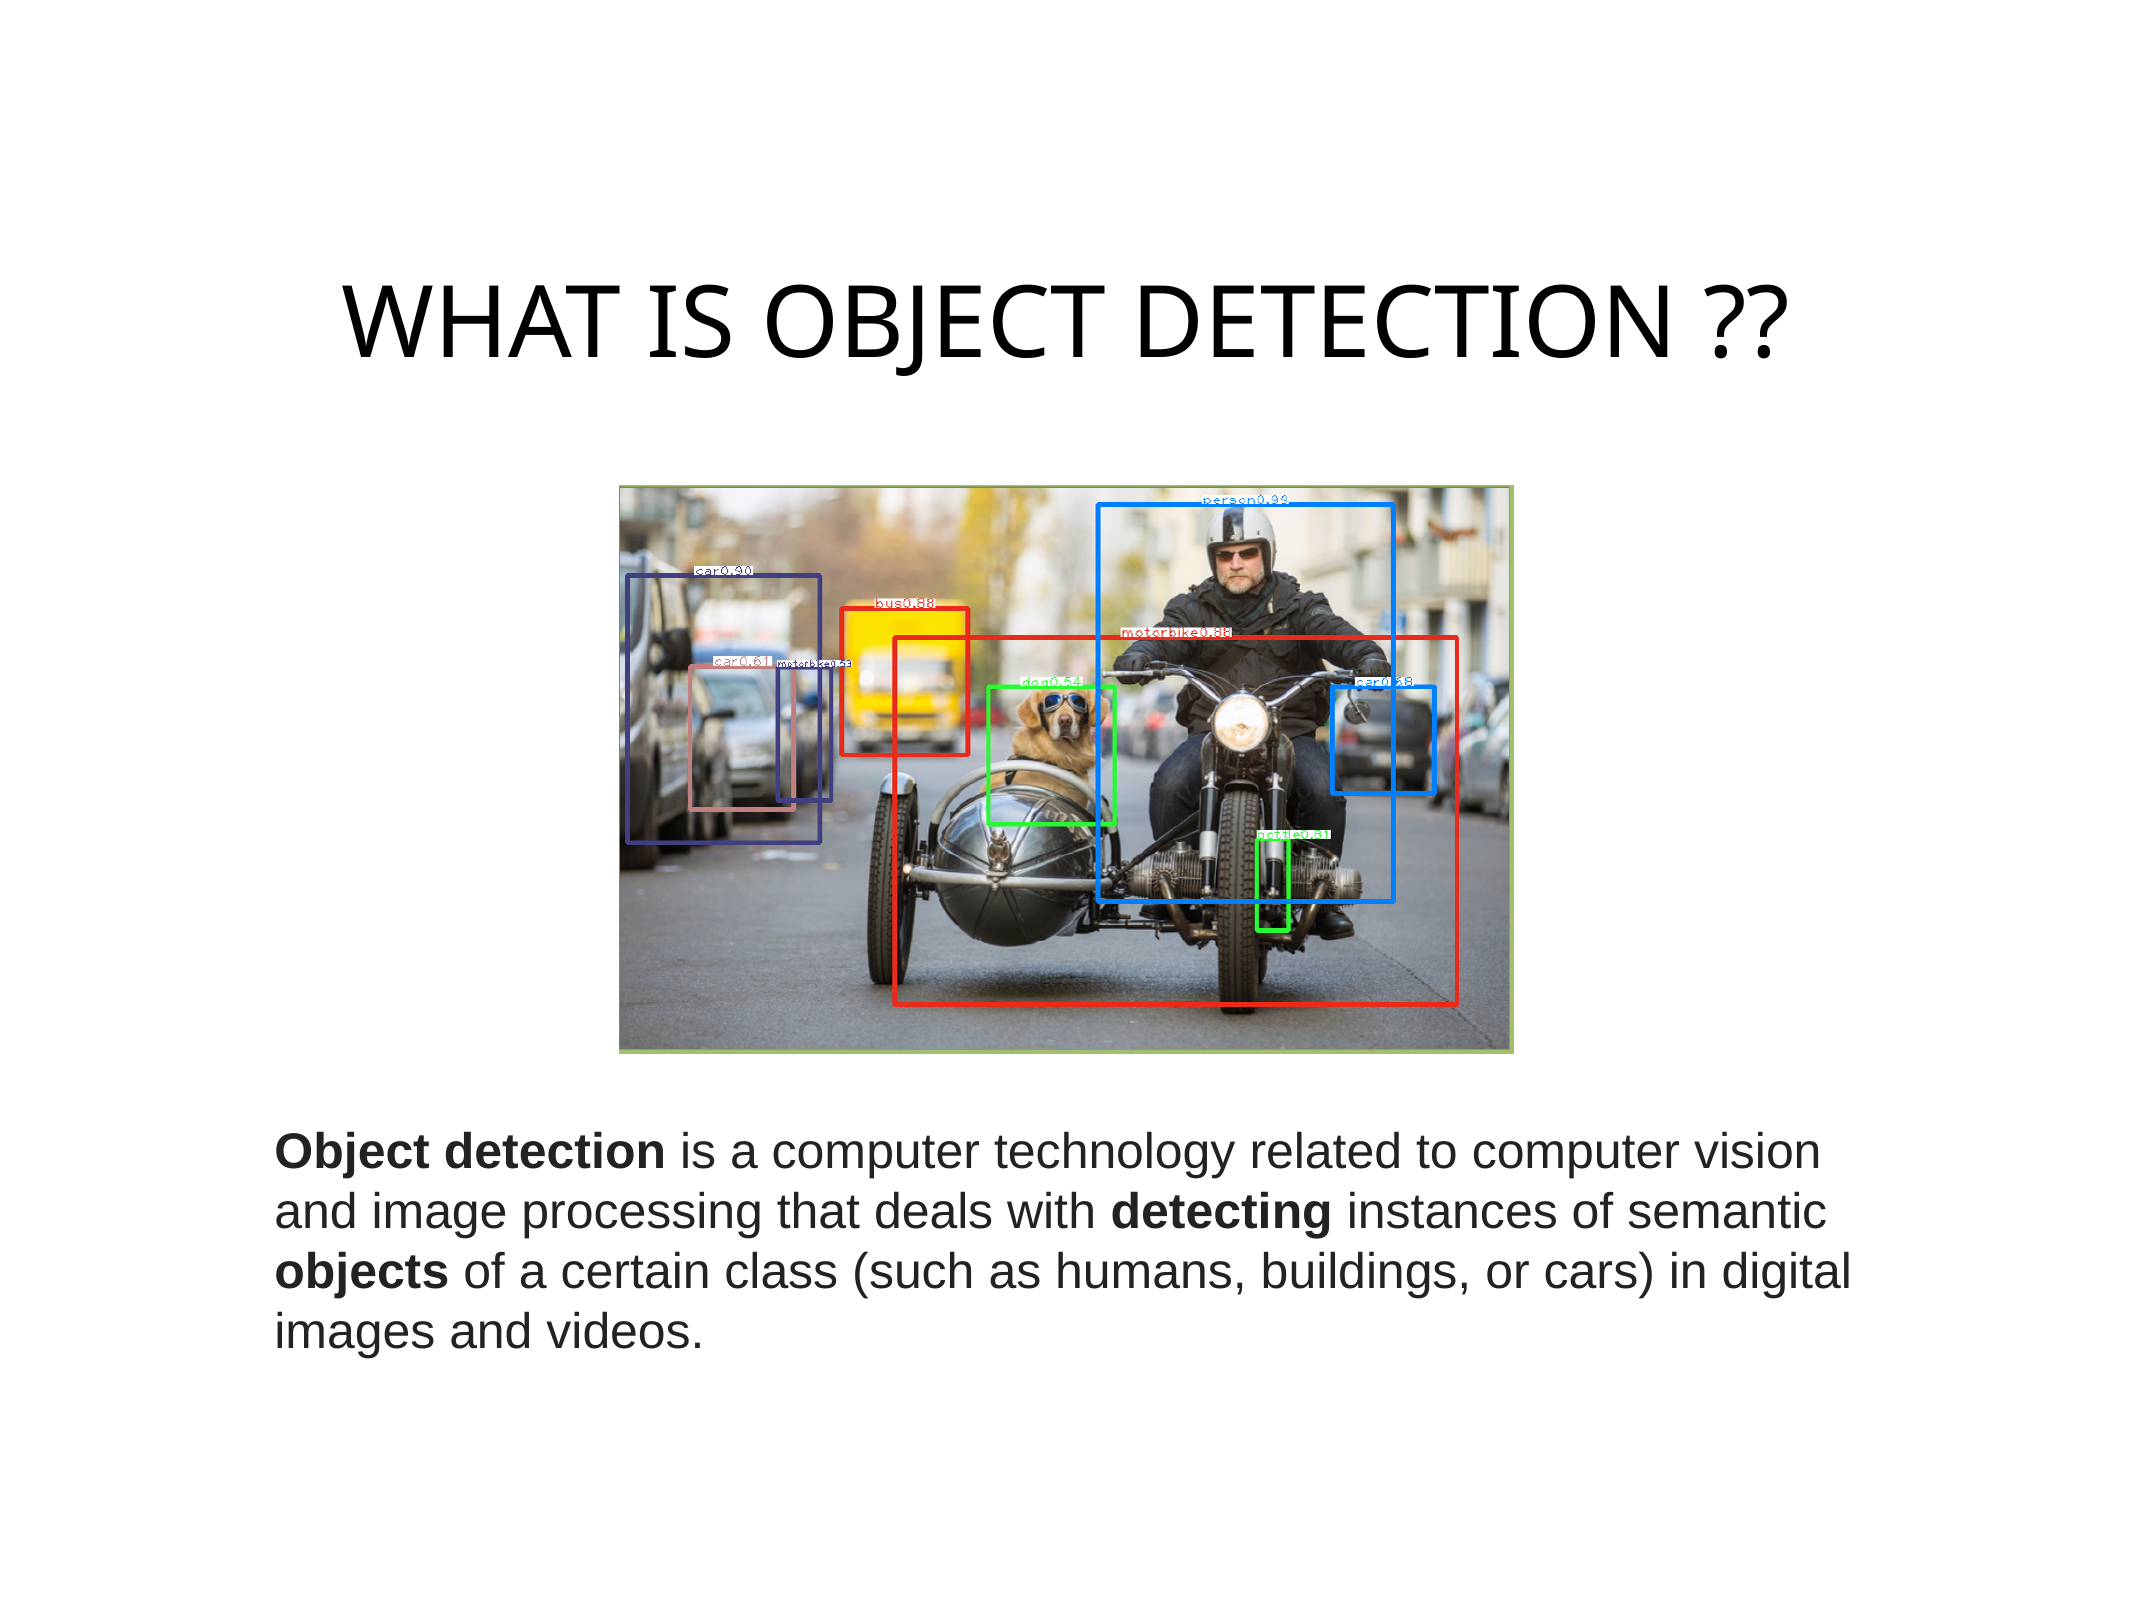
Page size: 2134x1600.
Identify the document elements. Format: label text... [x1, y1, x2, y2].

title WHAT IS OBJECT DETECTION ?? [207, 7, 1926, 749]
text_box Object detection is a computer technology related to computer vision and image processing that deals with detecting instances of semantic objects of a certain class (such as humans, buildings, or cars) in digital images and videos. [265, 1110, 1868, 1367]
picture [619, 485, 1515, 1055]
